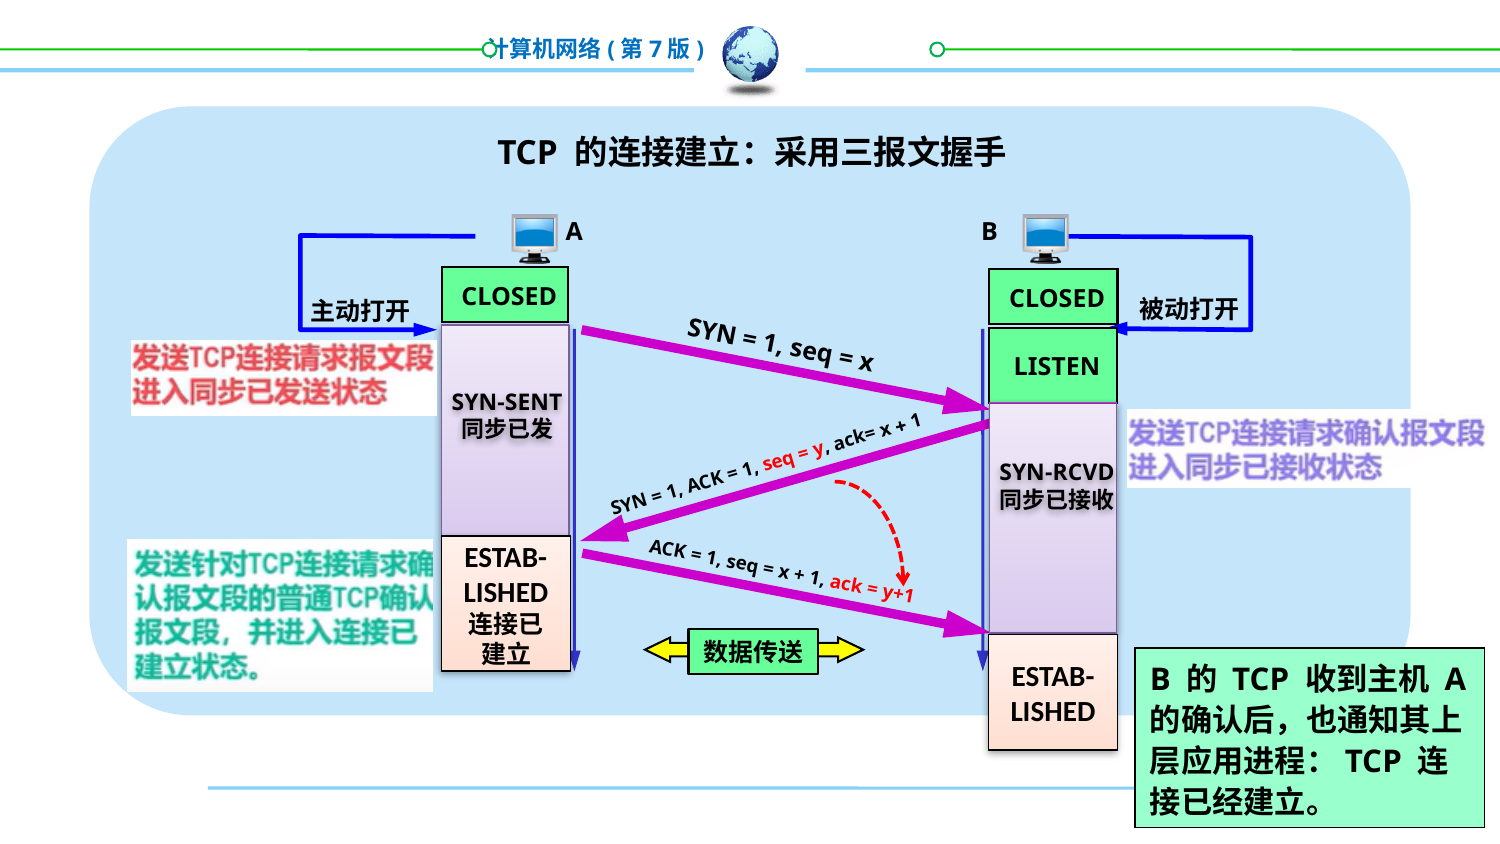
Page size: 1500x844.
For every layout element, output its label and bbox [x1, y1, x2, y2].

picture [131, 339, 437, 416]
picture [127, 539, 433, 692]
text_box [87, 104, 1485, 828]
picture [720, 24, 780, 100]
picture [1126, 409, 1489, 488]
picture [508, 212, 562, 266]
picture [1019, 212, 1072, 266]
